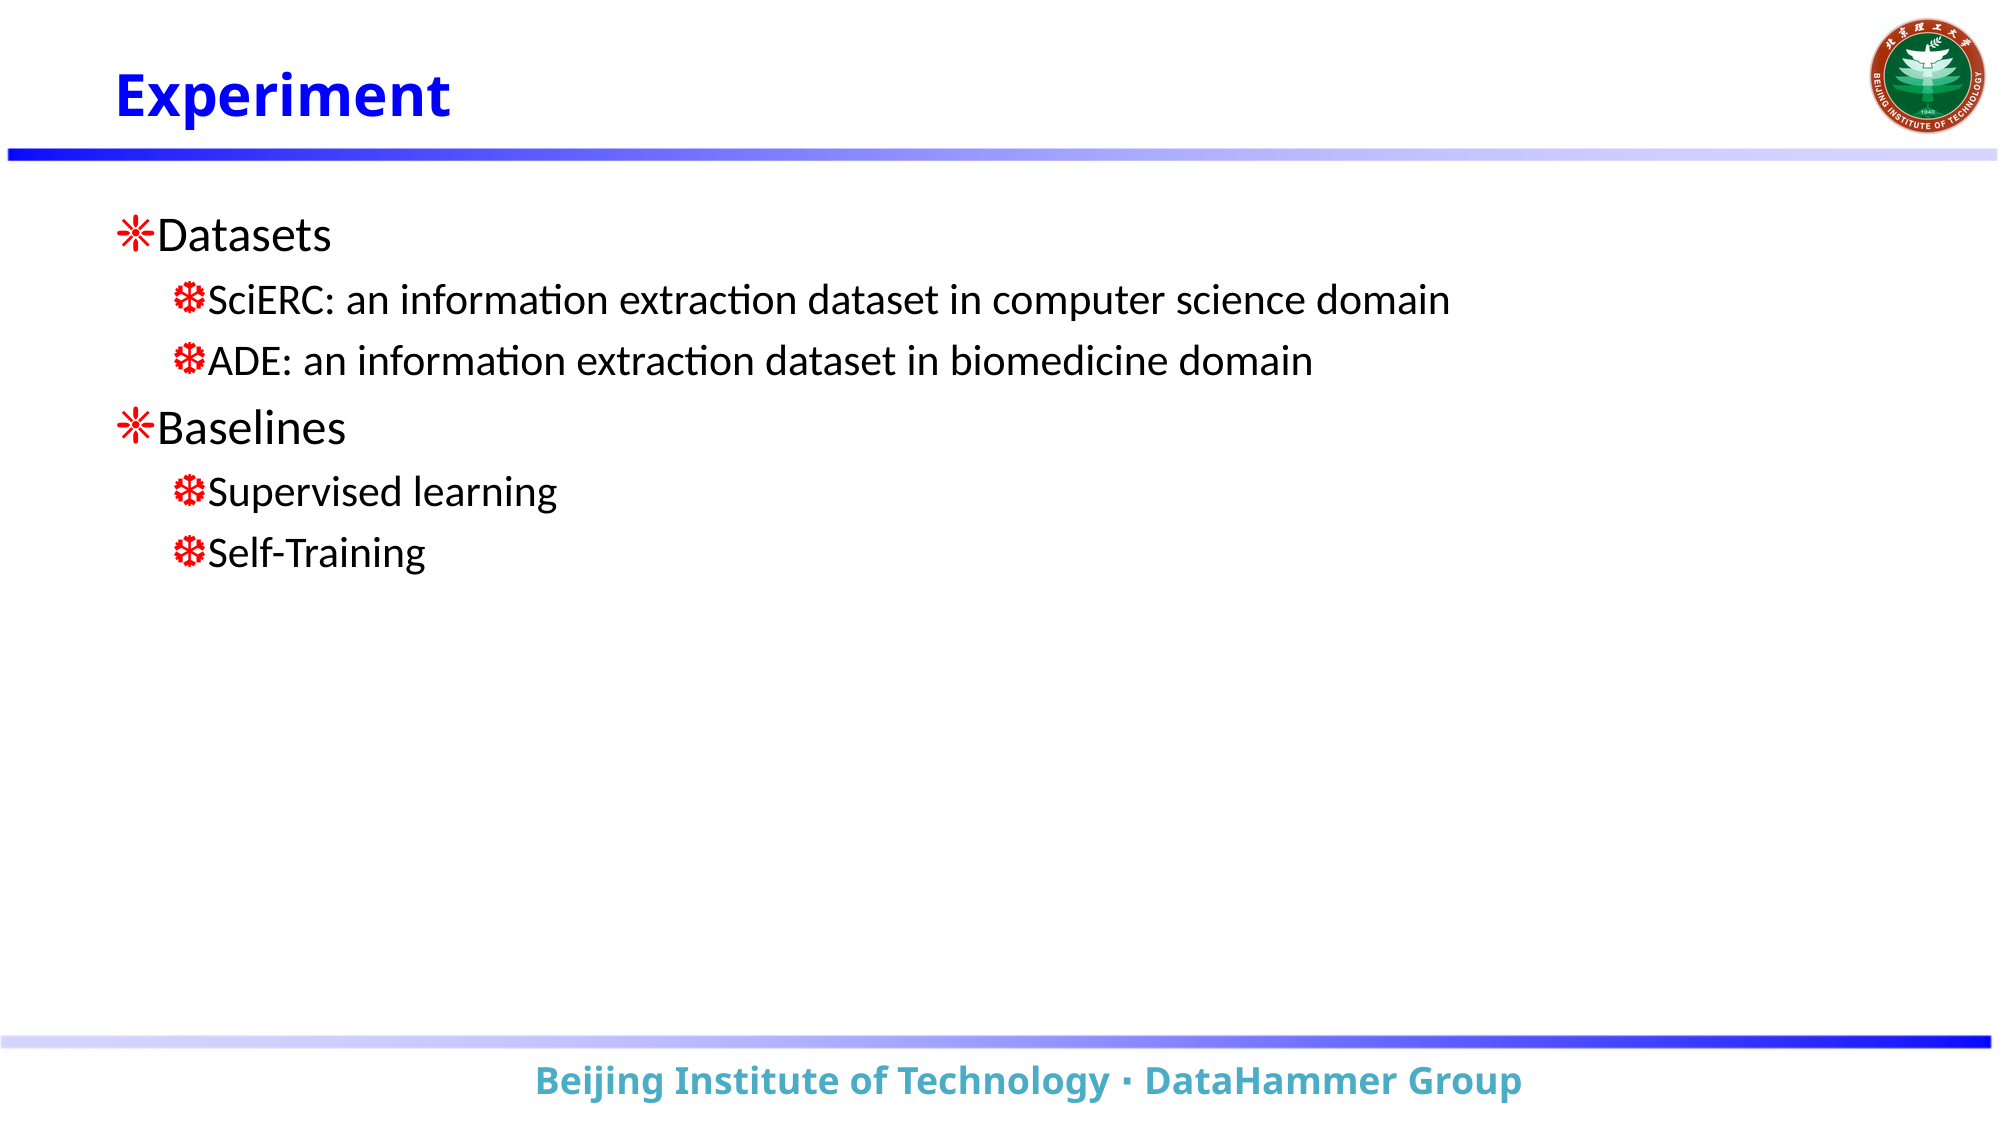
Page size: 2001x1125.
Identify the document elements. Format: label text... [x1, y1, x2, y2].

picture [0, 1028, 1997, 1062]
title Experiment [99, 34, 1868, 152]
list Datasets SciERC: an information extraction dataset in computer science domain ADE: an information extraction dataset in biomedicine domain Baselines Supervised learning Self-Training [99, 194, 1900, 1028]
picture [0, 16, 2000, 169]
